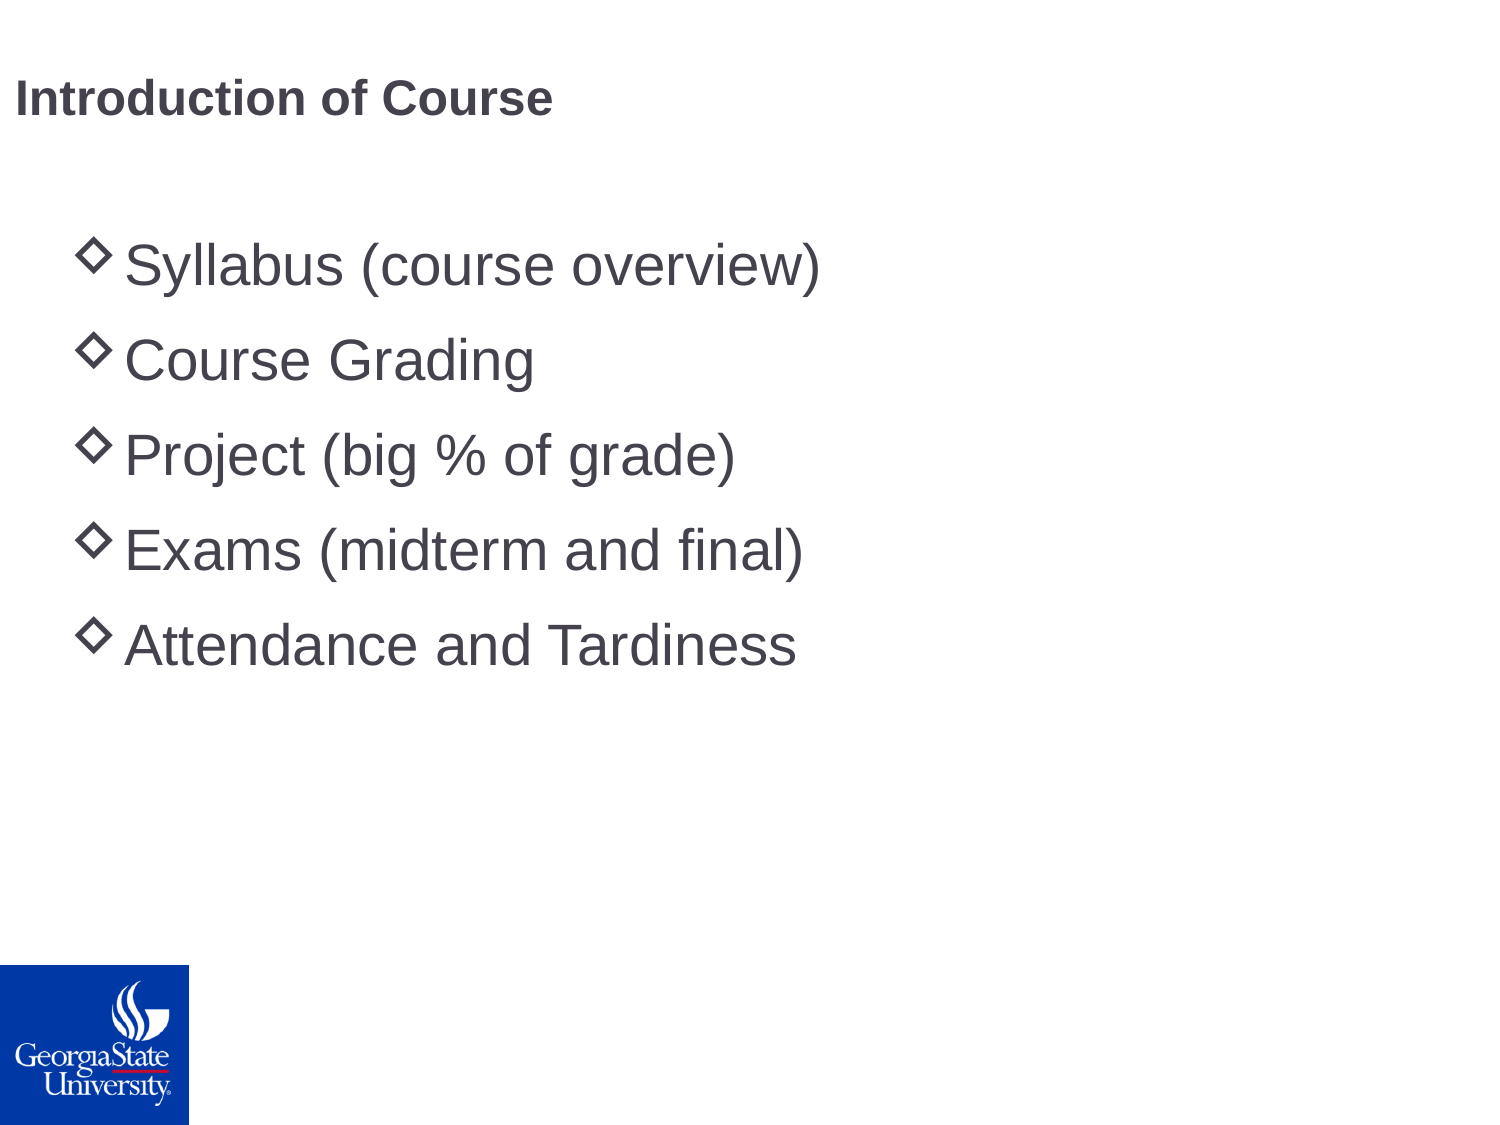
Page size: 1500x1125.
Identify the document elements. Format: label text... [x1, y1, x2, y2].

title Introduction of Course [0, 1, 1028, 190]
list Syllabus (course overview) Course Grading Project (big % of grade) Exams (midterm and final) Attendance and Tardiness [53, 219, 1376, 939]
picture [0, 965, 189, 1125]
